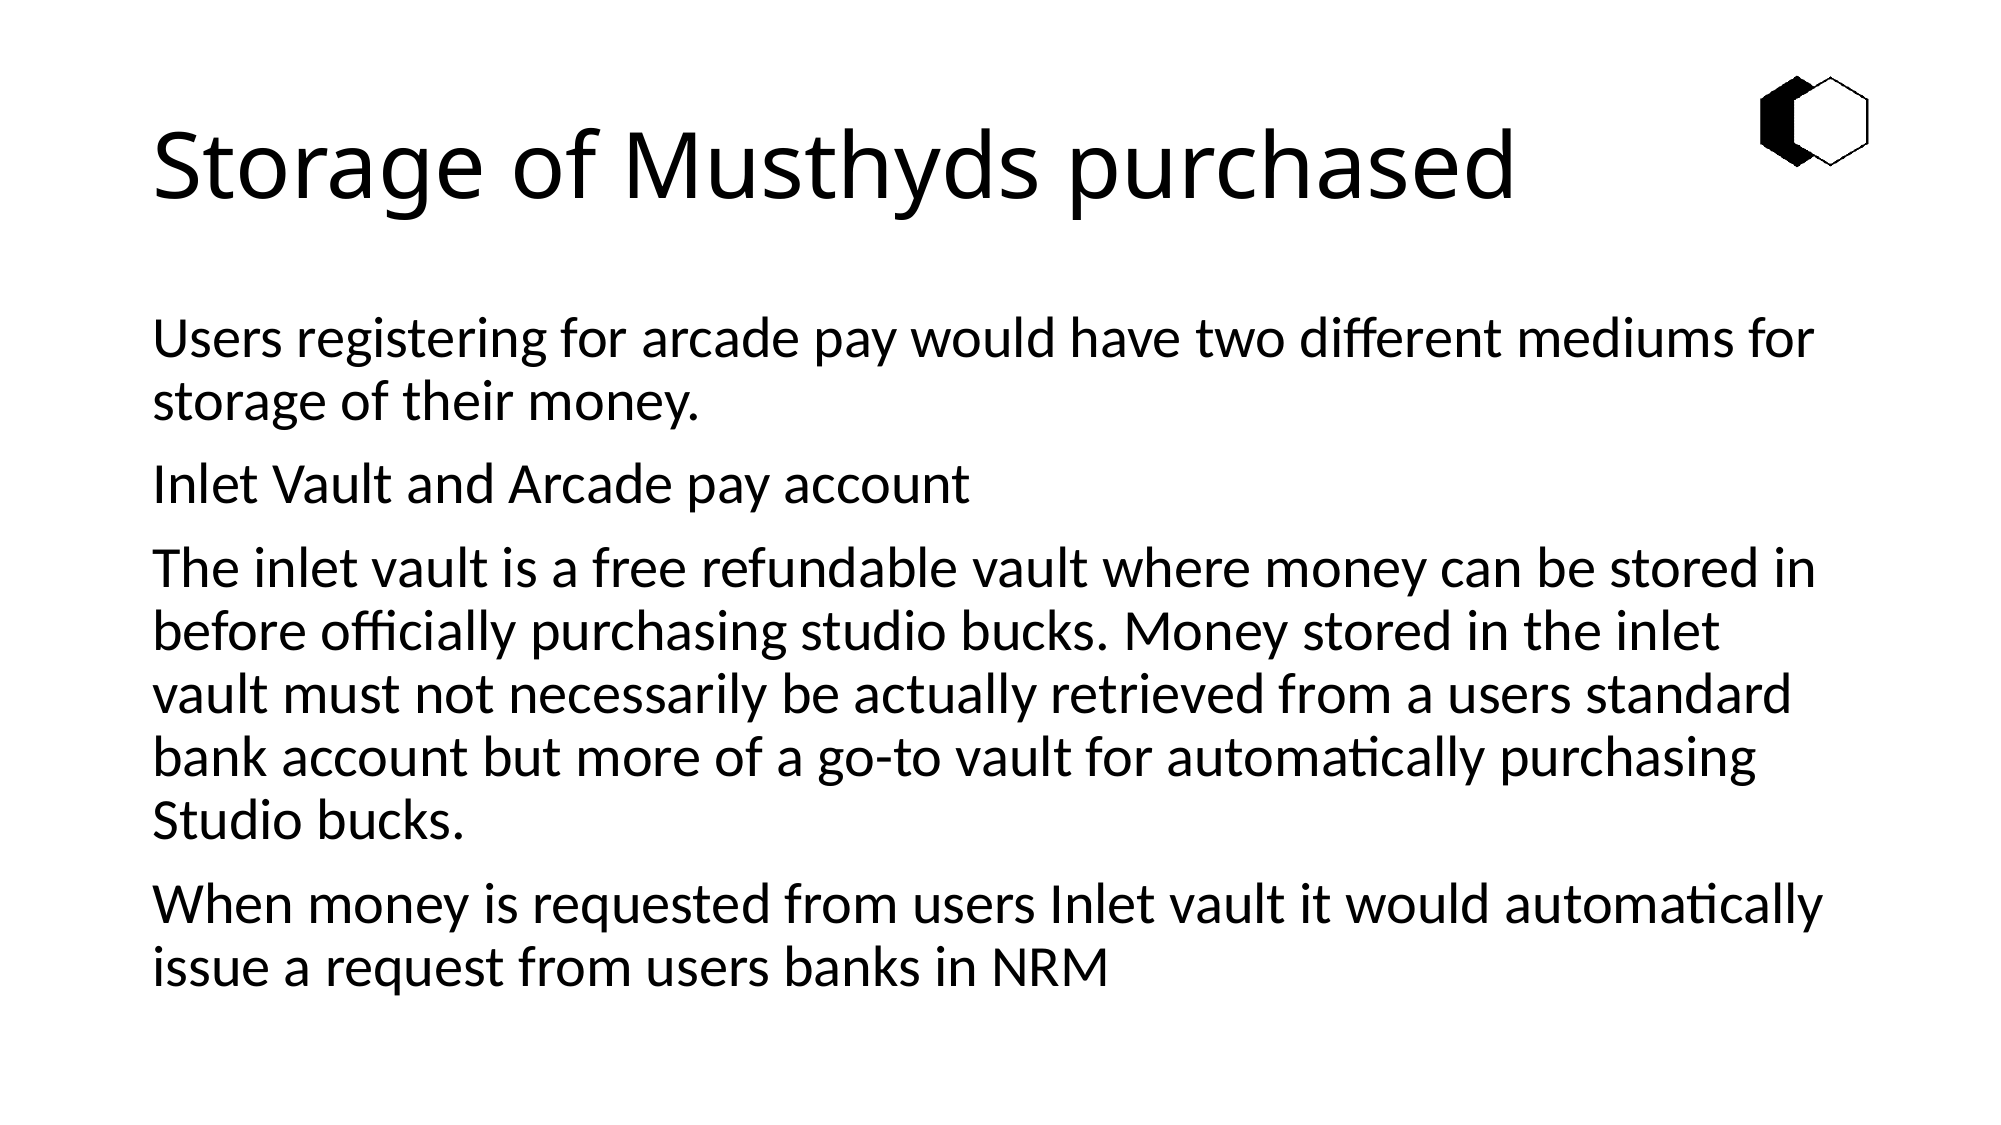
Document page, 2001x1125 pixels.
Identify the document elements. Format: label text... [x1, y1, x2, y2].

list Users registering for arcade pay would have two different mediums for storage of their money. Inlet Vault and Arcade pay account The inlet vault is a free refundable vault where money can be stored in before officially purchasing studio bucks. Money stored in the inlet vault must not necessarily be actually retrieved from a users standard bank account but more of a go-to vault for automatically purchasing Studio bucks. When money is requested from users Inlet vault it would automatically issue a request from users banks in NRM [137, 299, 1863, 1014]
title Storage of Musthyds purchased [137, 59, 1863, 278]
picture [1647, 37, 1973, 221]
